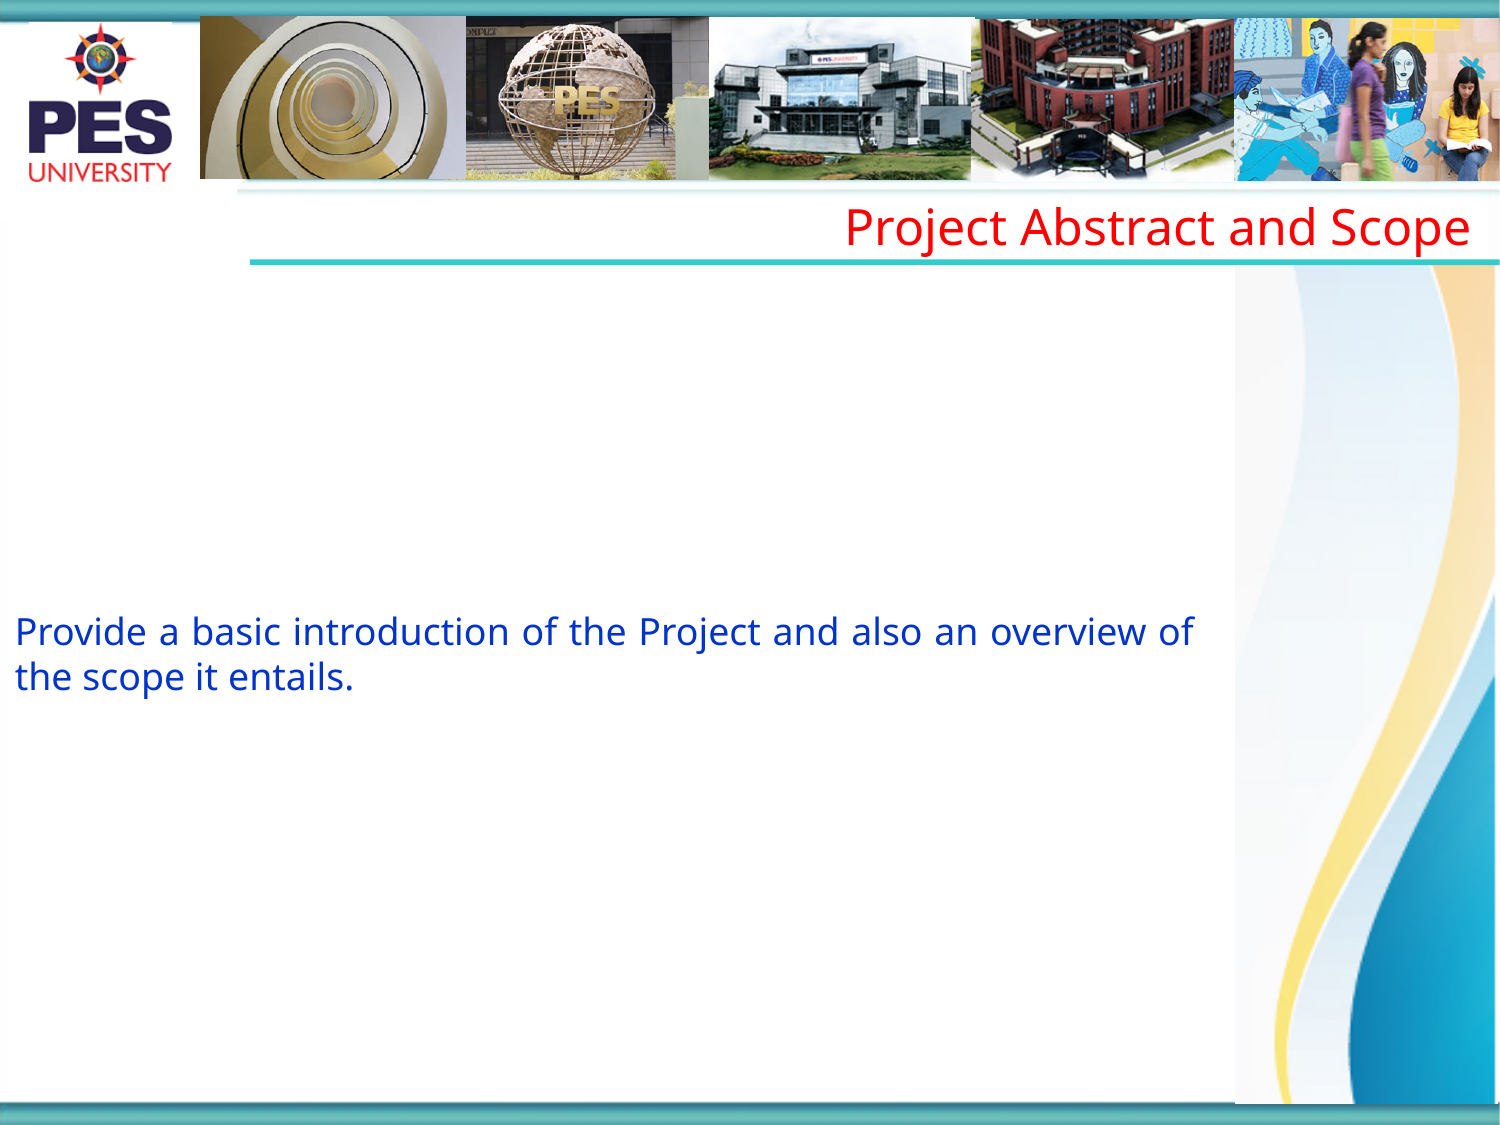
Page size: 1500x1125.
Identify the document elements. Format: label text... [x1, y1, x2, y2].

picture [0, 0, 1500, 265]
picture [0, 266, 1500, 1125]
text_box Provide a basic introduction of the Project and also an overview of the scope it entails. [0, 265, 1210, 1041]
text_box Project Abstract and Scope [437, 187, 1500, 263]
text_box [249, 259, 1500, 266]
